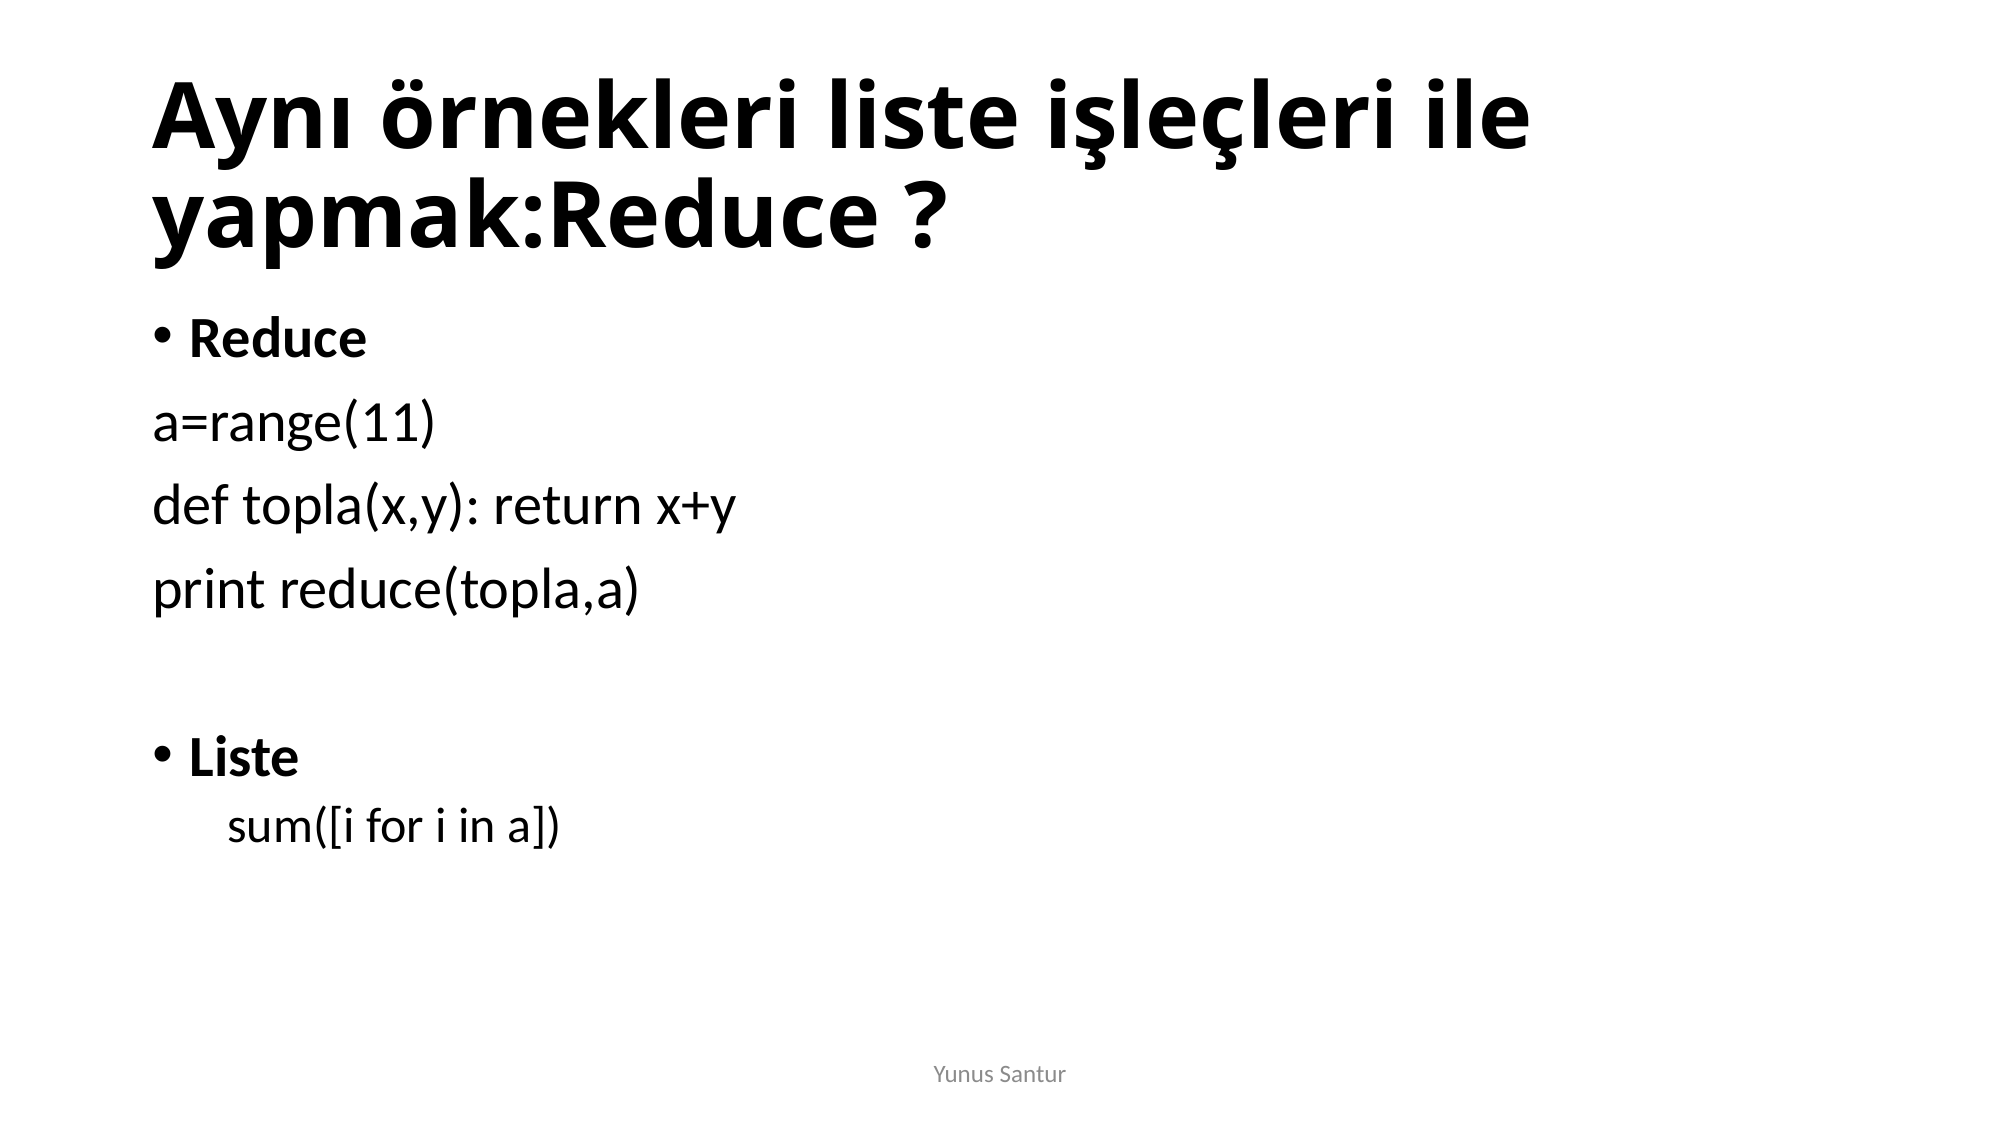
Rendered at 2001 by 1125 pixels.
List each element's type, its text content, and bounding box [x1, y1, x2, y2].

title Aynı örnekleri liste işleçleri ile yapmak:Reduce ? [137, 59, 1863, 278]
list Reduce a=range(11) def topla(x,y): return x+y print reduce(topla,a) Liste sum([i for i in a]) [137, 299, 1863, 1014]
footer Yunus Santur [662, 1042, 1338, 1103]
